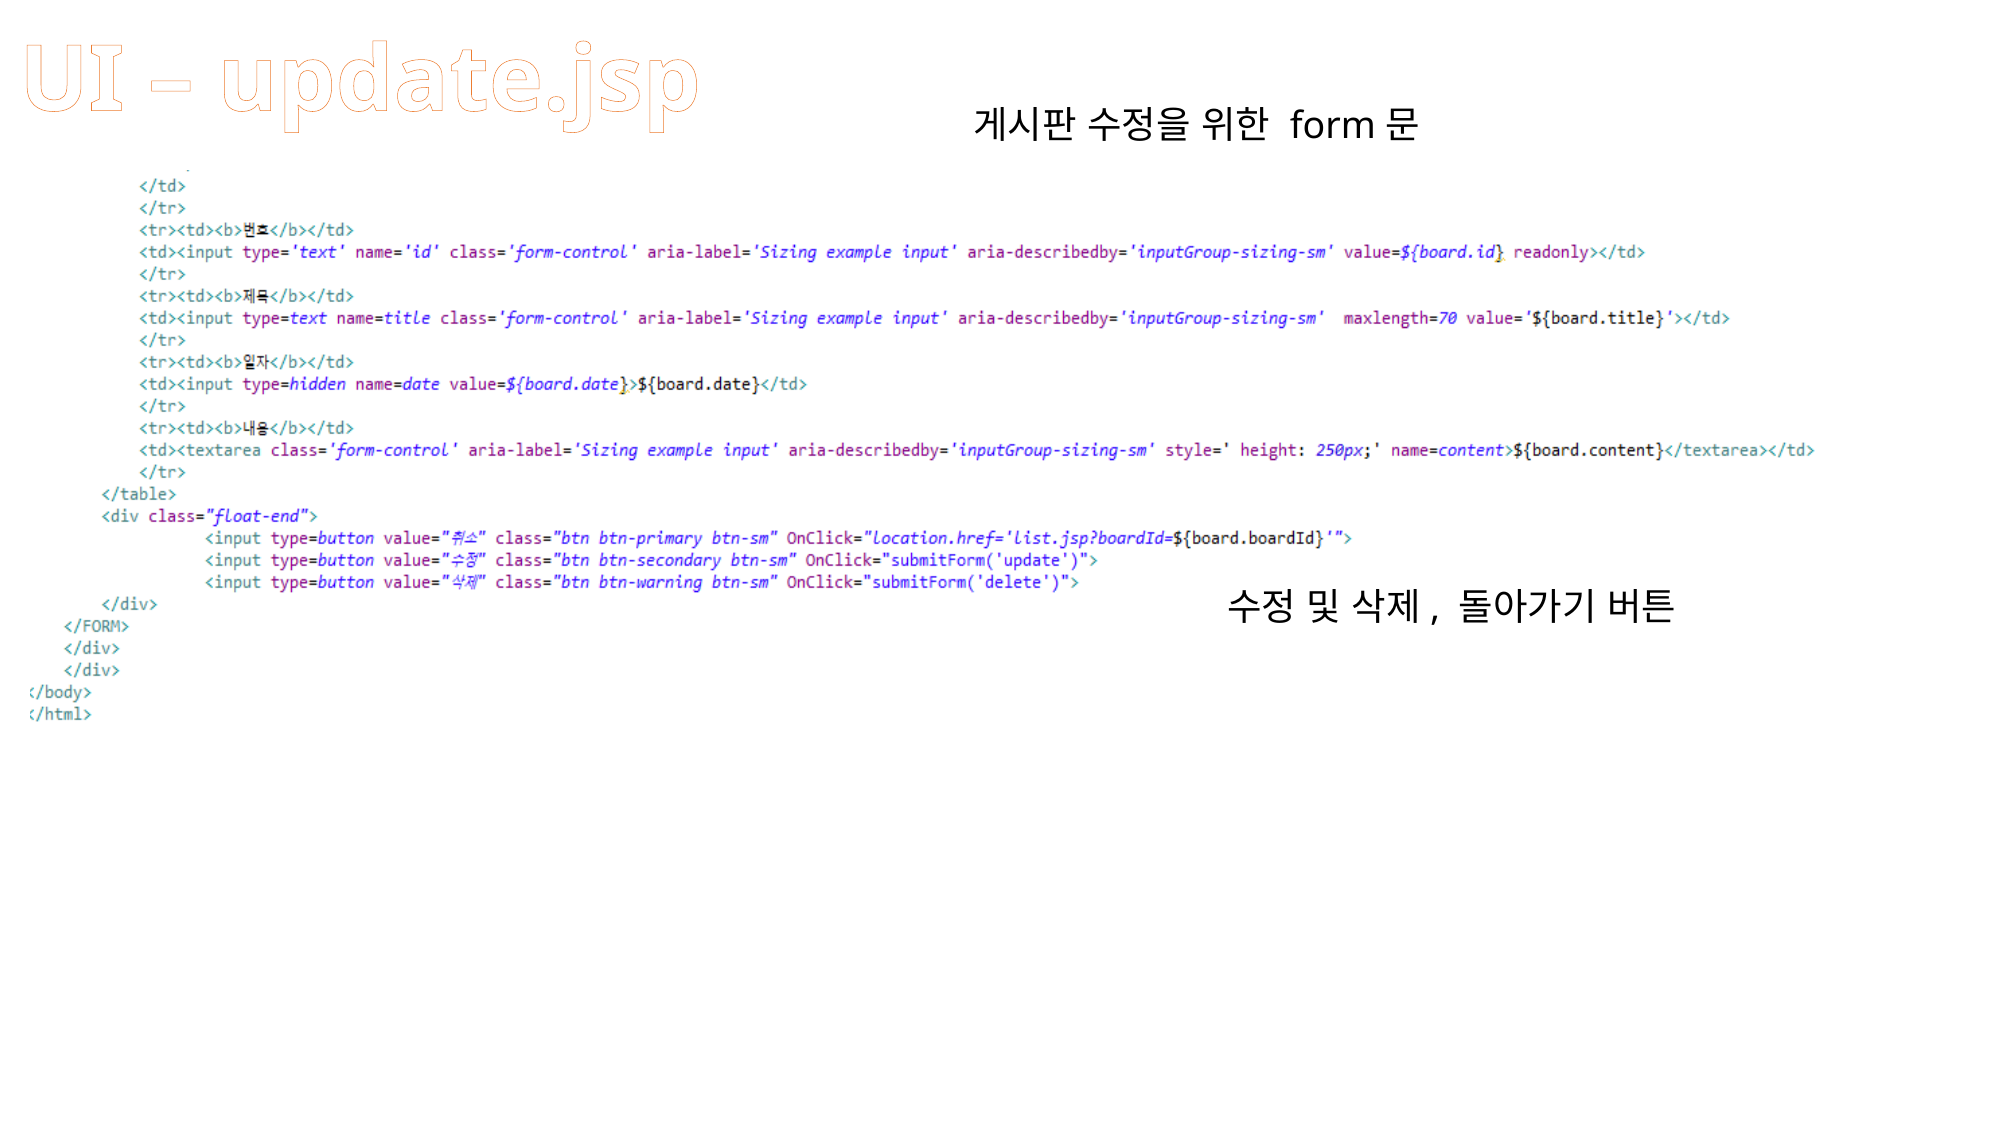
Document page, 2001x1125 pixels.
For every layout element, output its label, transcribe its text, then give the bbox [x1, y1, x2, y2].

picture [29, 170, 1866, 726]
text_box UI – update.jsp [4, 11, 717, 137]
text_box 게시판 수정을 위한 form문 [958, 93, 1680, 154]
